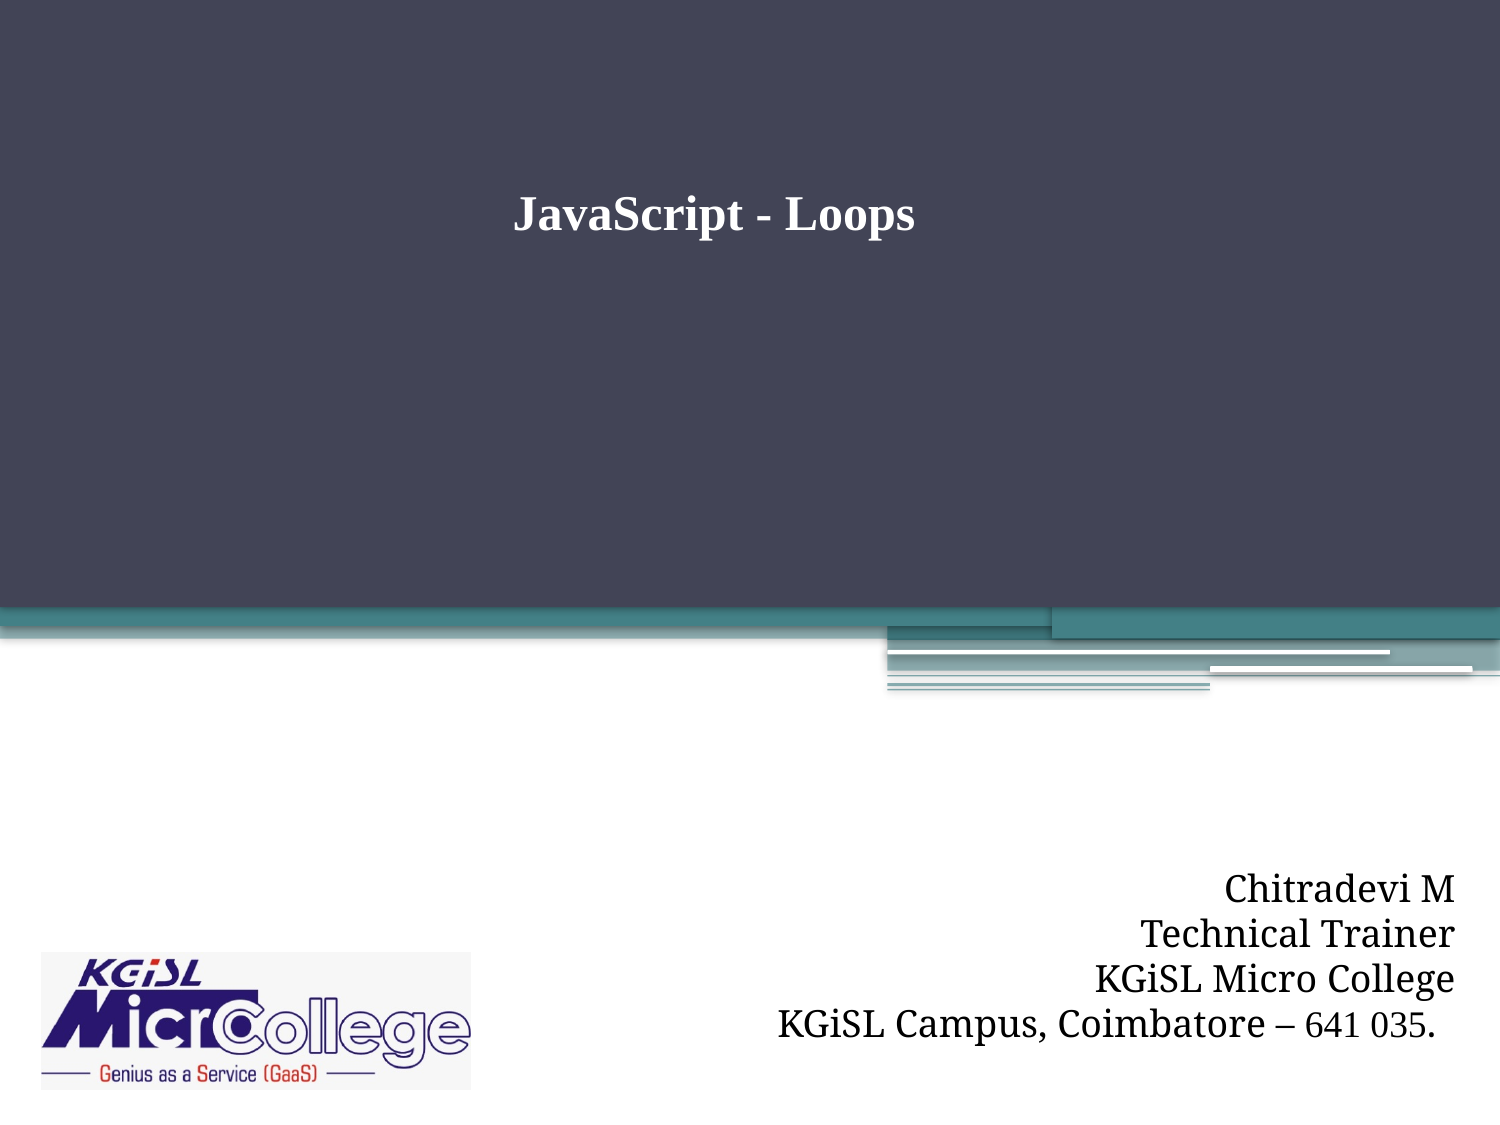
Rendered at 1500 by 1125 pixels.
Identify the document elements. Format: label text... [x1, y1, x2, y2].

text_box JavaScript - Loops [123, 172, 1317, 248]
text_box Chitradevi M Technical Trainer KGiSL Micro College KGiSL Campus, Coimbatore – 641 035. [761, 857, 1471, 1053]
picture [40, 951, 471, 1090]
